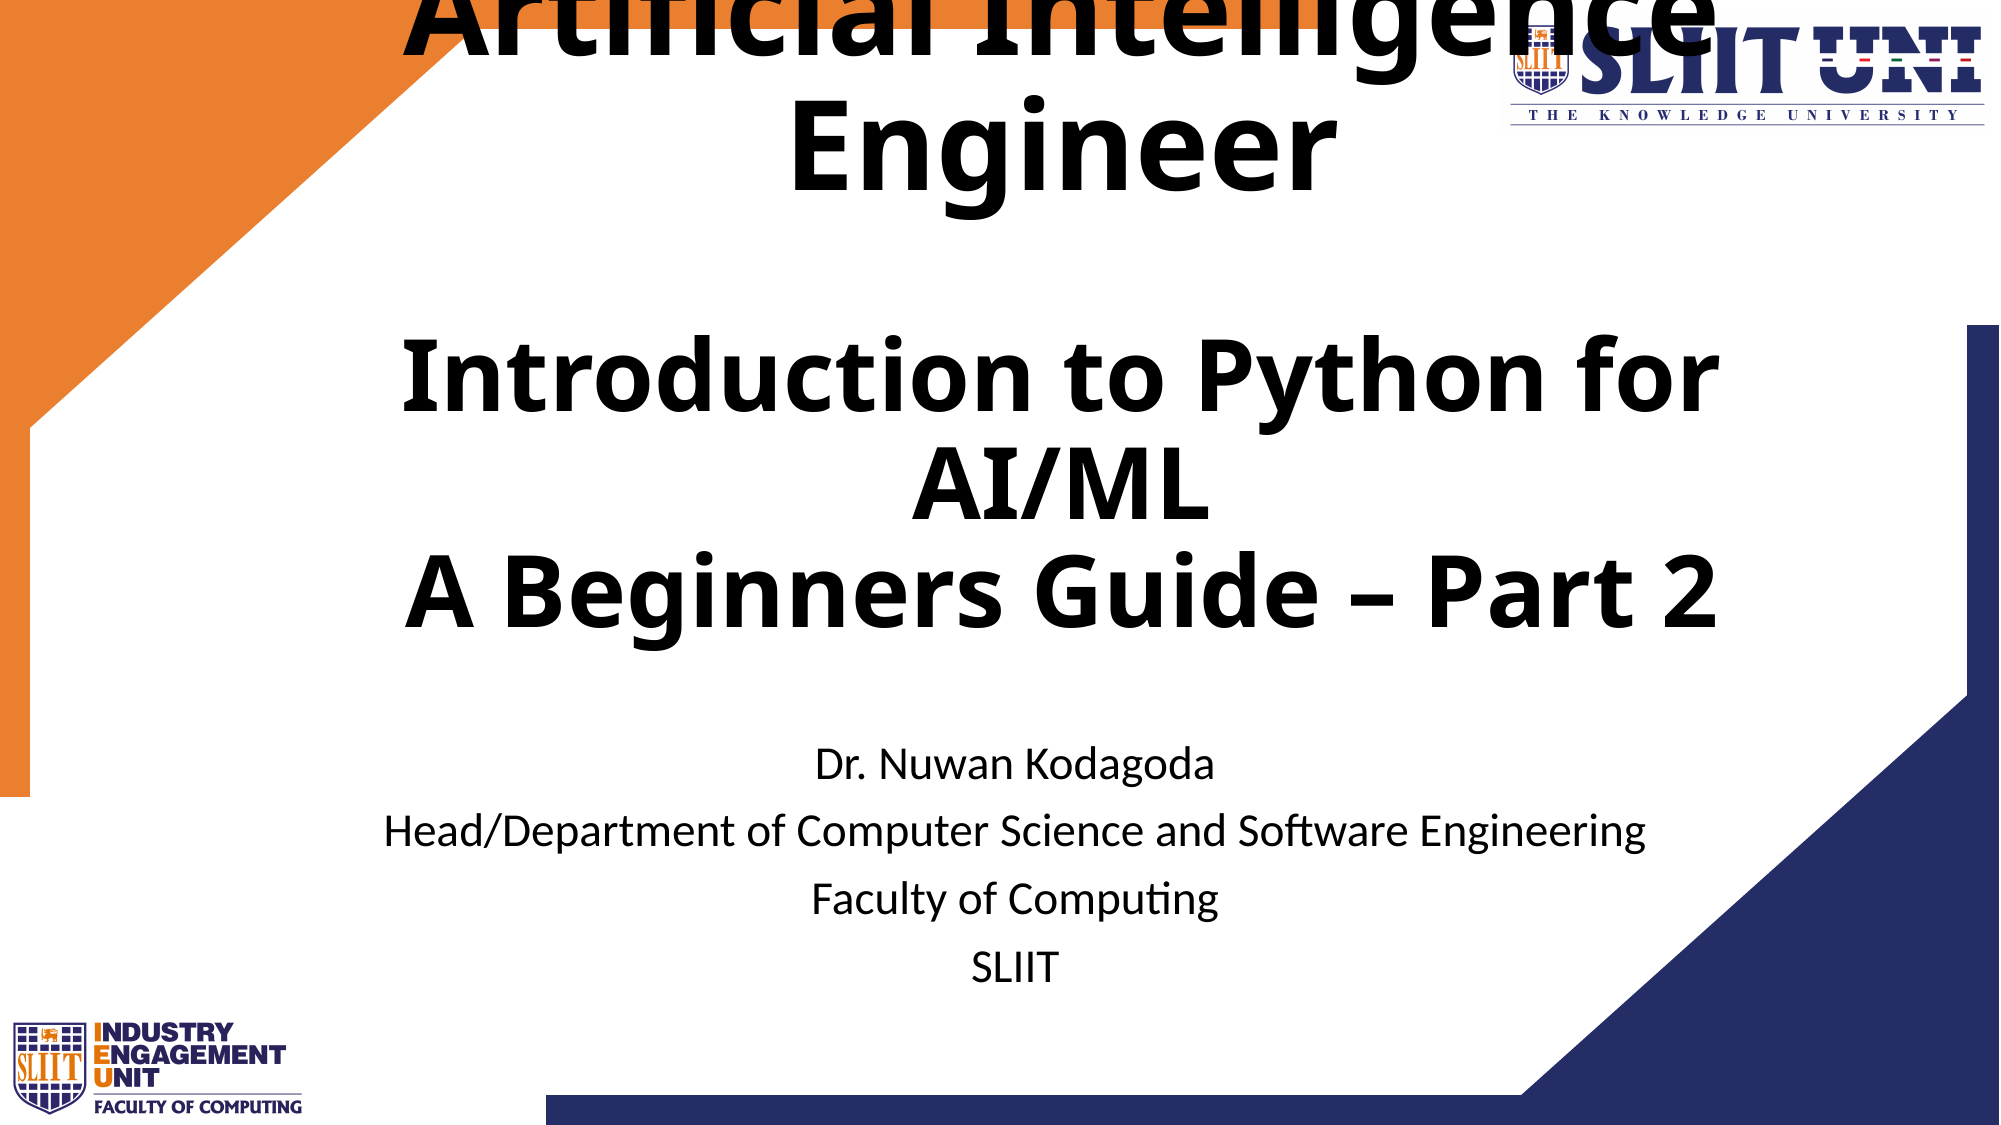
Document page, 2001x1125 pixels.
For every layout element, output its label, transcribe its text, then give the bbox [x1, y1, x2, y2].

subtitle Dr. Nuwan Kodagoda Head/Department of Computer Science and Software Engineering Faculty of Computing SLIIT [265, 731, 1766, 1003]
picture [7, 1019, 308, 1119]
picture [1601, 1016, 1608, 1022]
picture [1500, 11, 1992, 133]
title Artificial Intelligence Engineer Introduction to Python for AI/ML A Beginners Guide – Part 2 [265, 385, 1860, 777]
